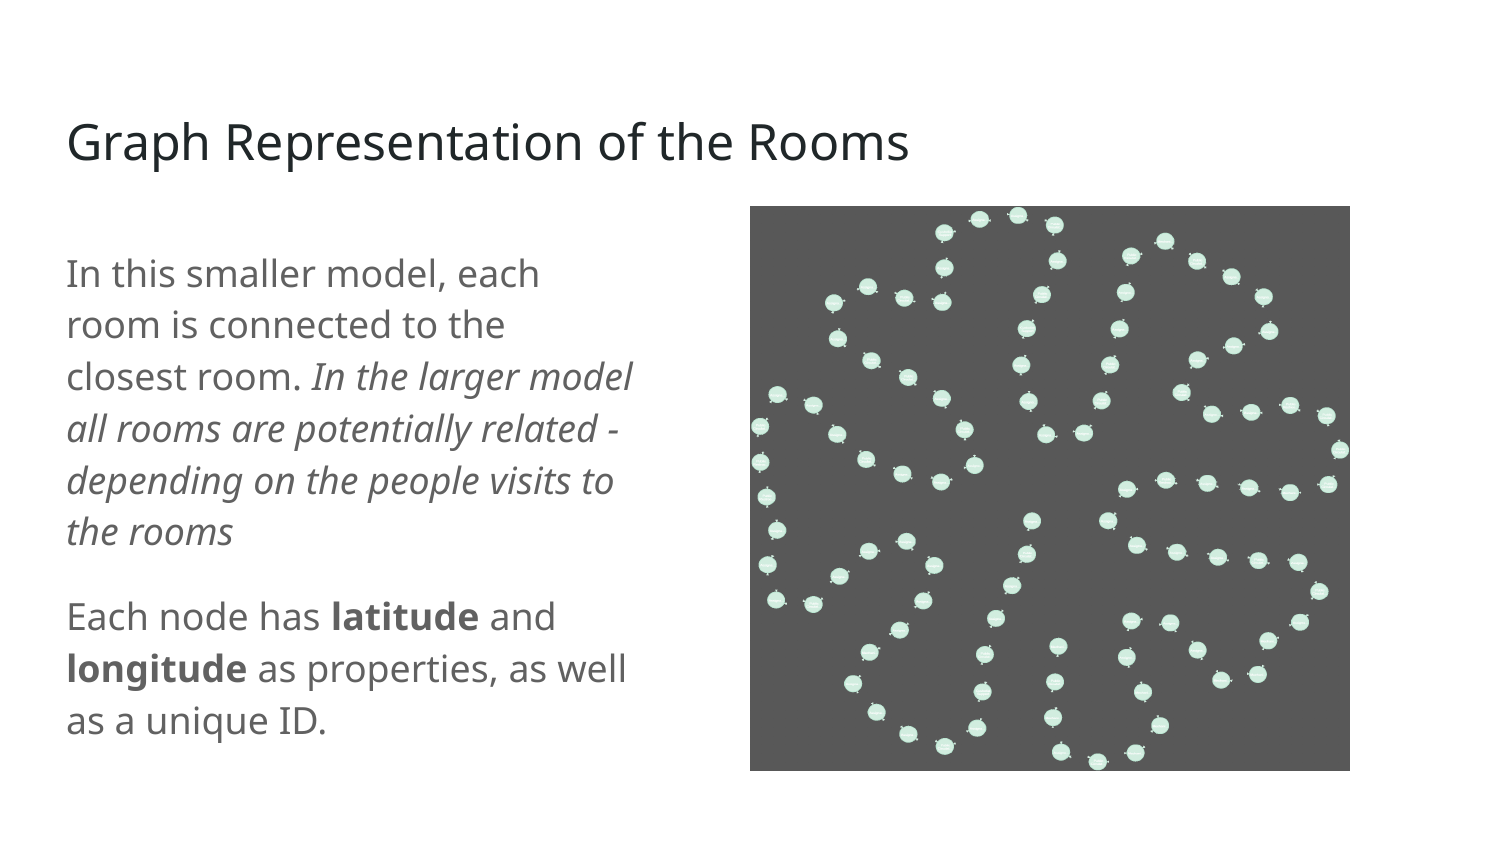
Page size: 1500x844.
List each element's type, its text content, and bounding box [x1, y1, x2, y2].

picture [749, 206, 1350, 771]
list In this smaller model, each room is connected to the closest room. In the larger model all rooms are potentially related - depending on the people visits to the rooms Each node has latitude and longitude as properties, as well as a unique ID. [51, 227, 651, 750]
title Graph Representation of the Rooms [51, 61, 1189, 186]
